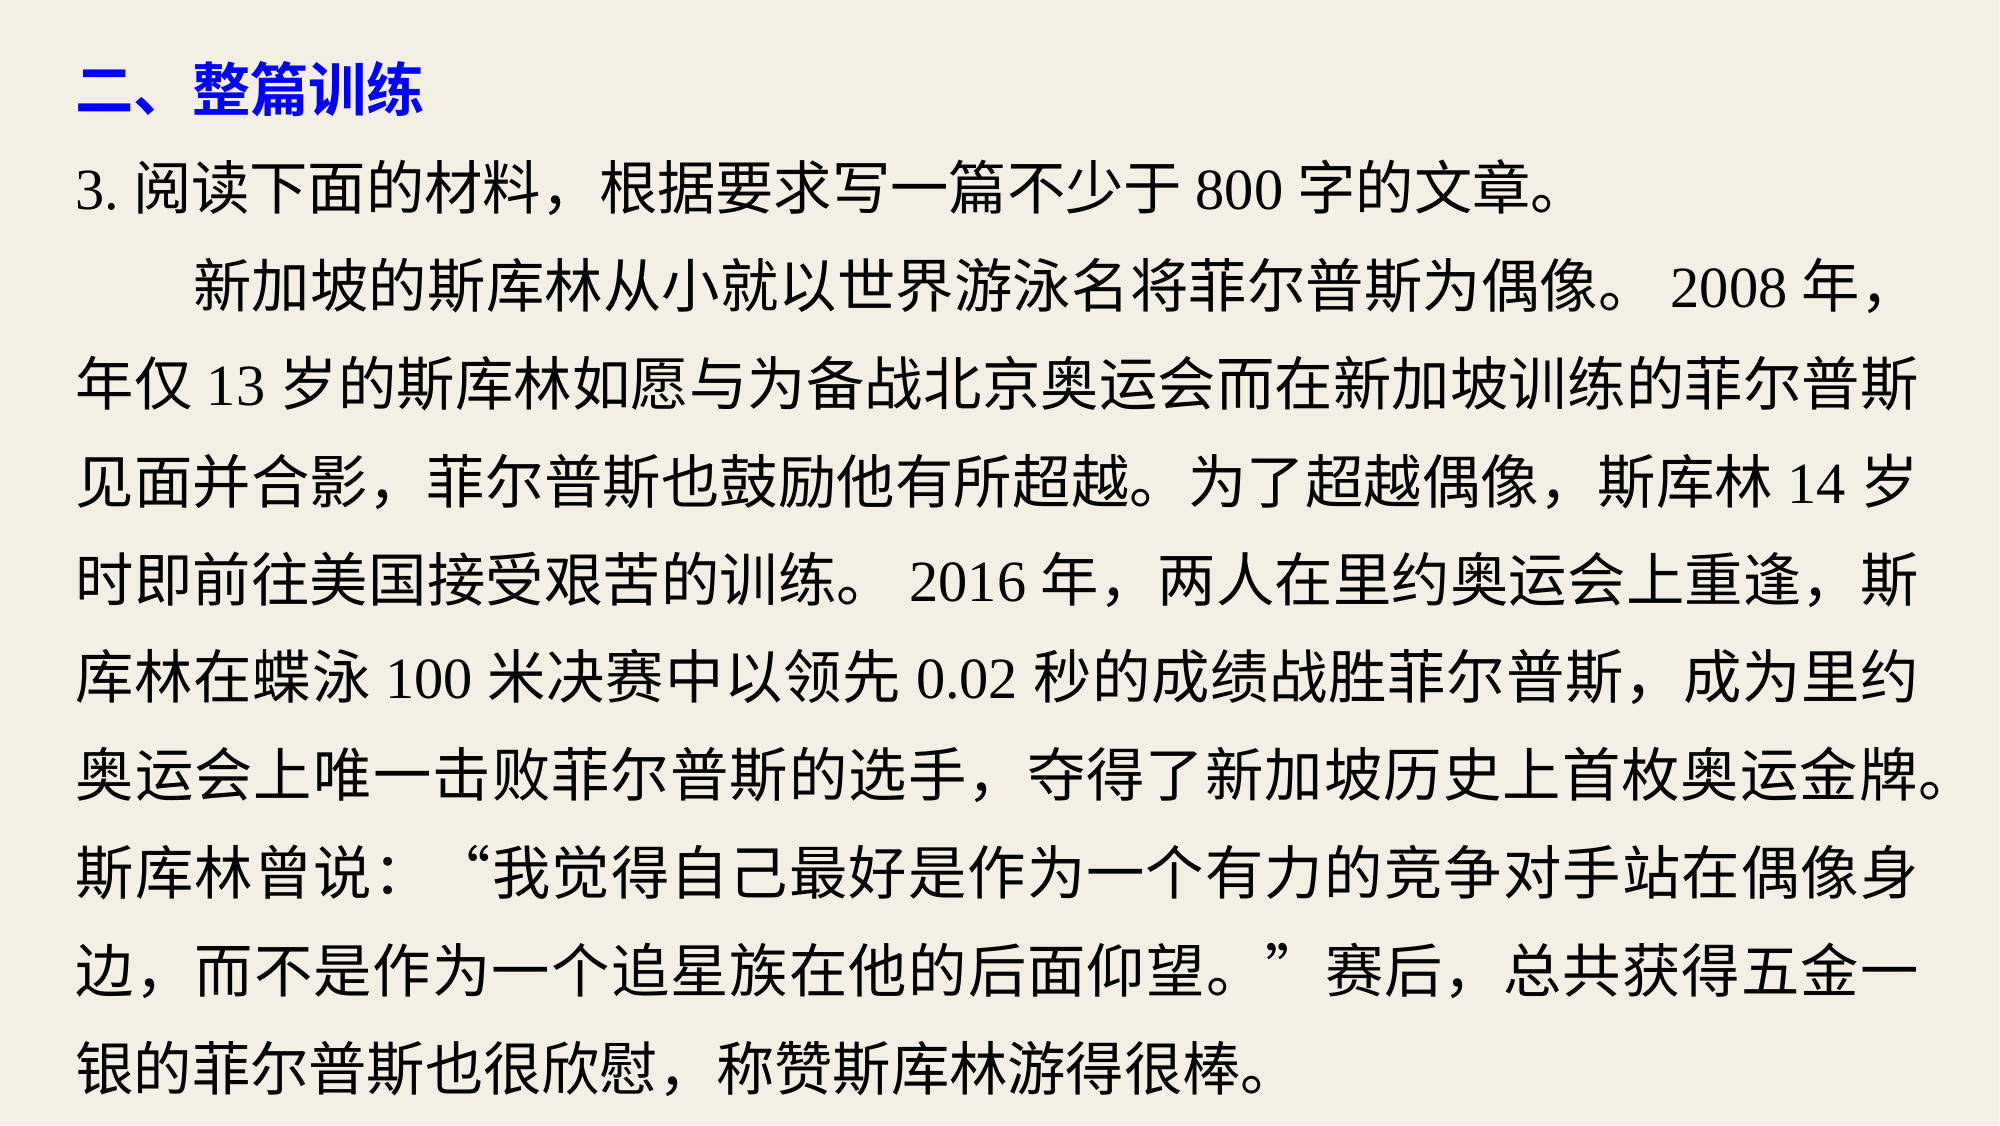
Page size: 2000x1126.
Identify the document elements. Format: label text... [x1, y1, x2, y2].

text_box 二、整篇训练 3.阅读下面的材料，根据要求写一篇不少于800字的文章。 新加坡的斯库林从小就以世界游泳名将菲尔普斯为偶像。2008年，年仅13岁的斯库林如愿与为备战北京奥运会而在新加坡训练的菲尔普斯见面并合影，菲尔普斯也鼓励他有所超越。为了超越偶像，斯库林14岁时即前往美国接受艰苦的训练。2016年，两人在里约奥运会上重逢，斯库林在蝶泳100米决赛中以领先0.02秒的成绩战胜菲尔普斯，成为里约奥运会上唯一击败菲尔普斯的选手，夺得了新加坡历史上首枚奥运金牌。斯库林曾说：“我觉得自己最好是作为一个有力的竞争对手站在偶像身边，而不是作为一个追星族在他的后面仰望。”赛后，总共获得五金一银的菲尔普斯也很欣慰，称赞斯库林游得很棒。 [55, 14, 1939, 1113]
